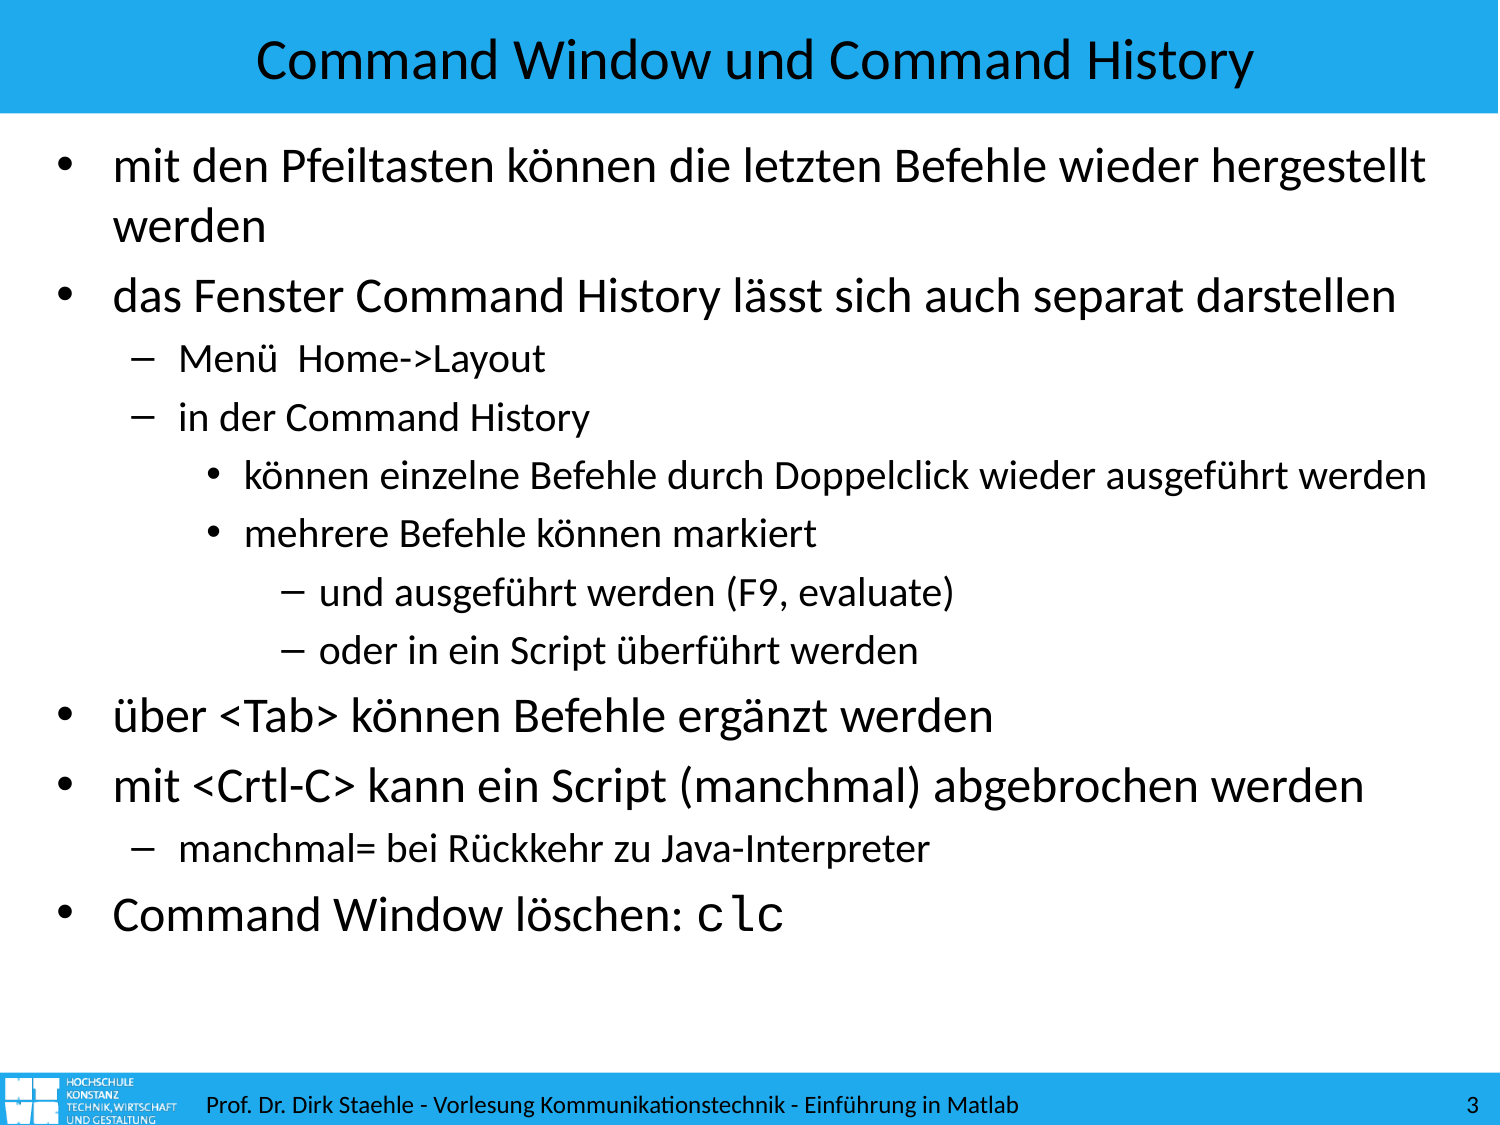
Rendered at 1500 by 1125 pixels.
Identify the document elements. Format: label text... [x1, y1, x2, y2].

title Command Window und Command History [41, 9, 1471, 102]
footer Prof. Dr. Dirk Staehle - Vorlesung Kommunikationstechnik - Einführung in Matlab [191, 1081, 1423, 1125]
picture [4, 1077, 183, 1125]
list mit den Pfeiltasten können die letzten Befehle wieder hergestellt werden das Fenster Command History lässt sich auch separat darstellen Menü Home->Layout in der Command History können einzelne Befehle durch Doppelclick wieder ausgeführt werden mehrere Befehle können markiert und ausgeführt werden (F9, evaluate) oder in ein Script überführt werden über <Tab> können Befehle ergänzt werden mit <Crtl-C> kann ein Script (manchmal) abgebrochen werden manchmal= bei Rückkehr zu Java-Interpreter Command Window löschen: clc [41, 125, 1471, 1059]
slide_number 3 [1423, 1081, 1495, 1125]
